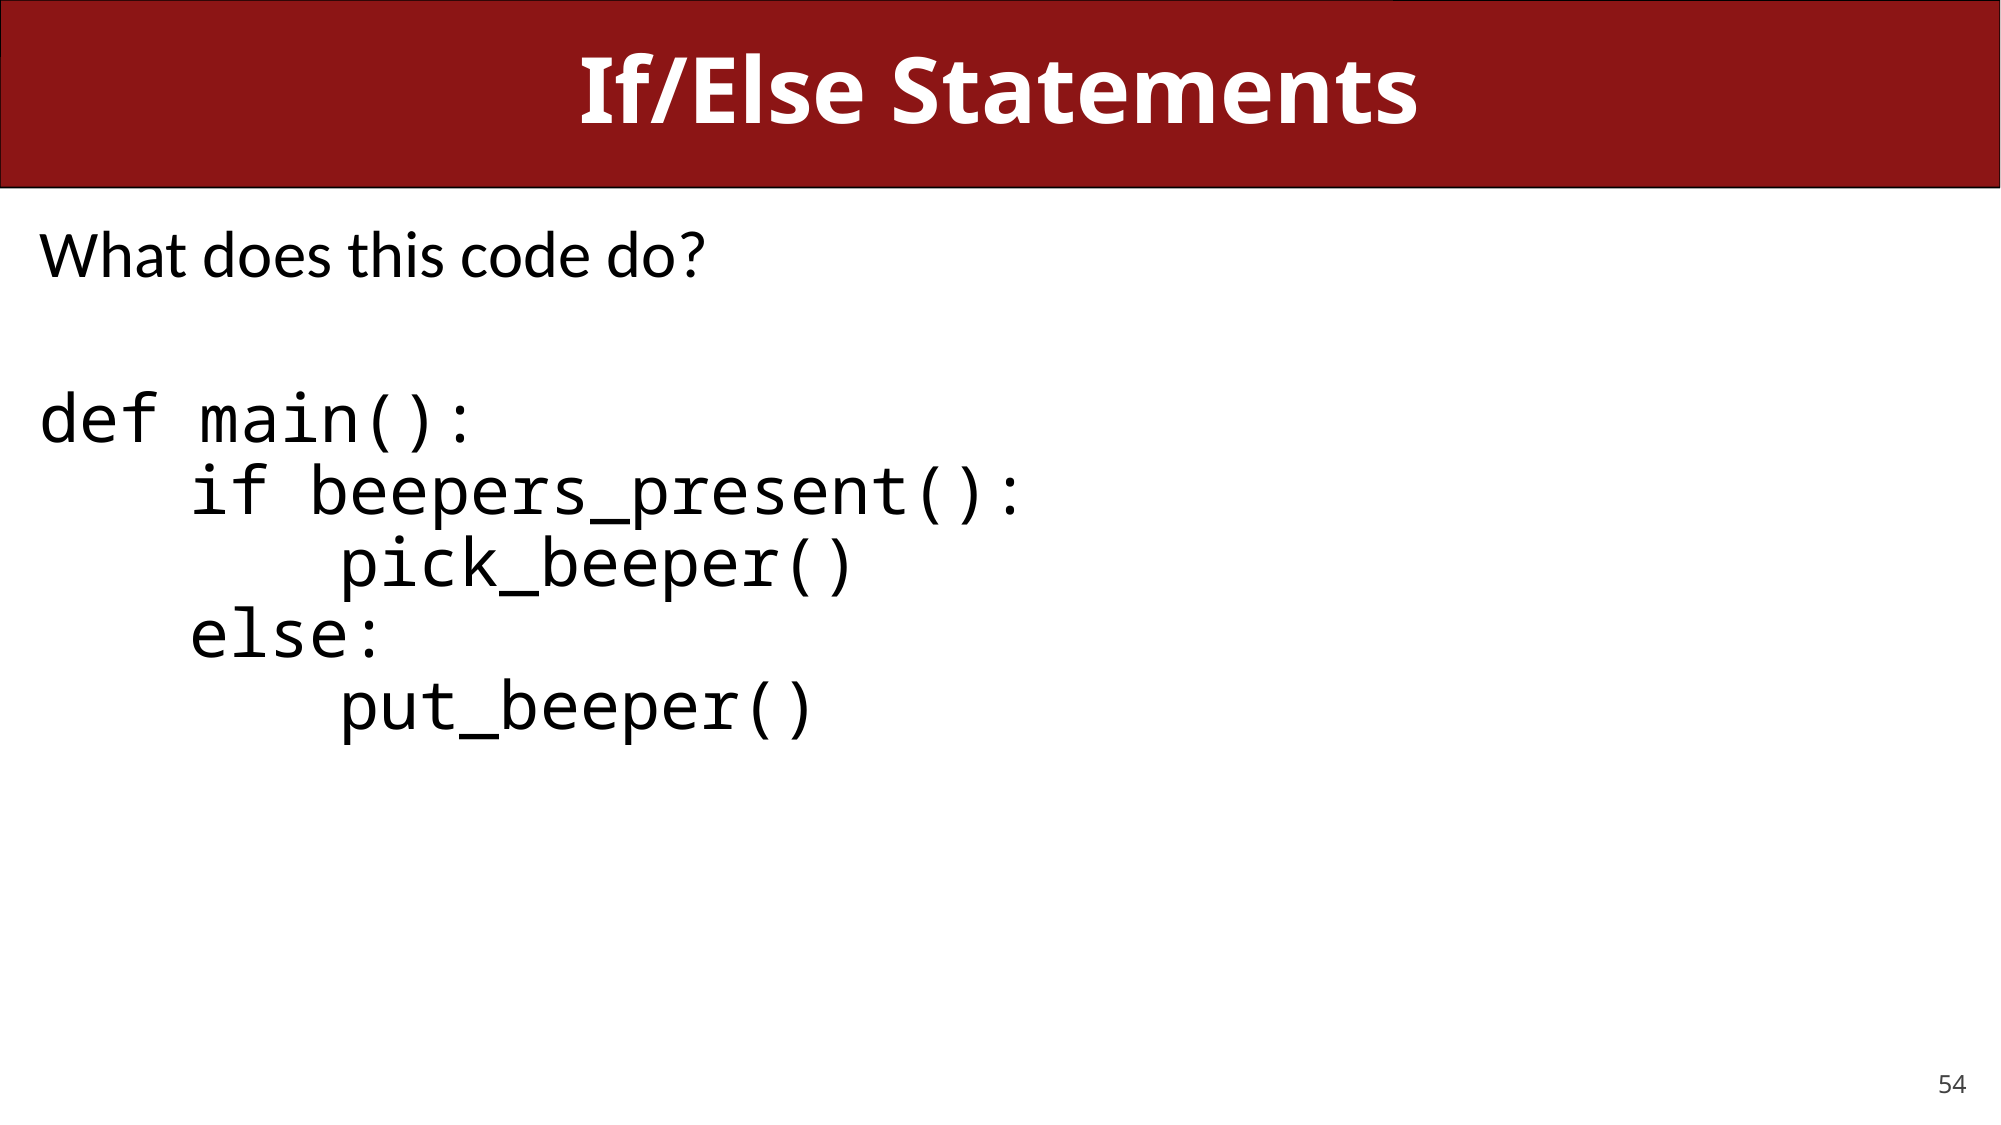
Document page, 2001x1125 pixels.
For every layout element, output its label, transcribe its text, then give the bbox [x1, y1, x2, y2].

list What does this code do? def main(): if beepers_present(): pick_beeper() else: put_beeper() [24, 212, 1963, 1063]
title If/Else Statements [75, 0, 1925, 188]
